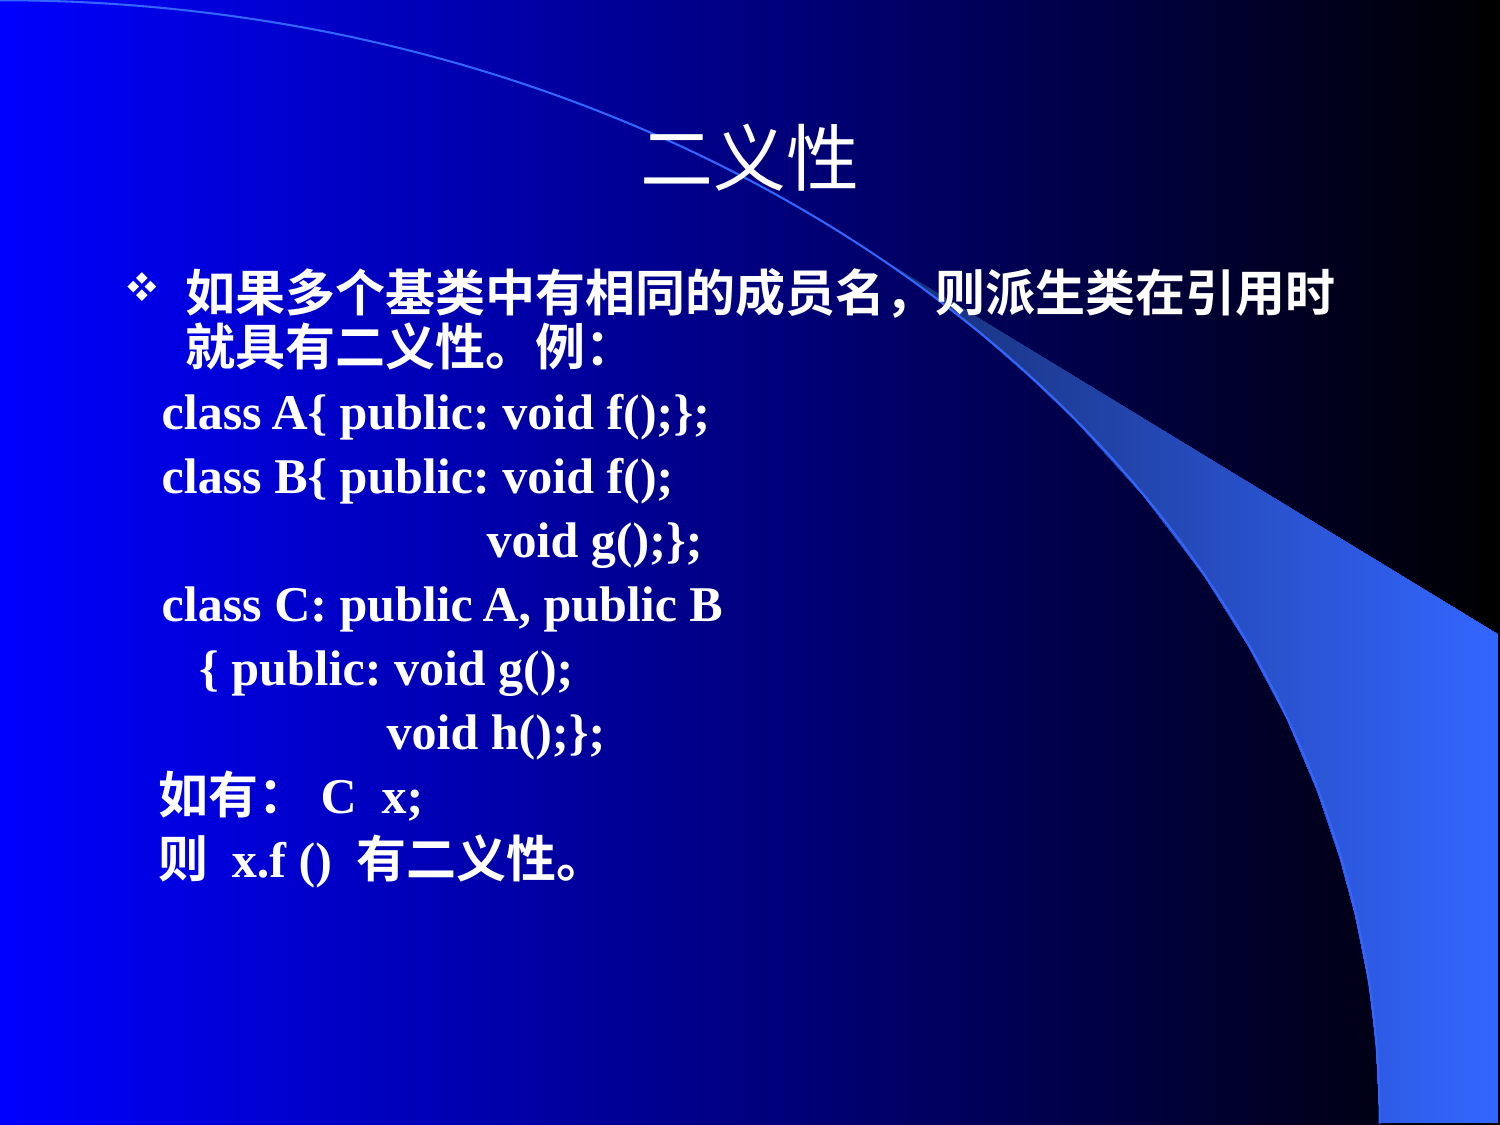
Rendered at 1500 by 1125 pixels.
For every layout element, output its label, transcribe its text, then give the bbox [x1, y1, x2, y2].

title 二义性 [112, 62, 1388, 251]
list 如果多个基类中有相同的成员名，则派生类在引用时就具有二义性。例： class A{ public: void f();}; class B{ public: void f(); void g();}; class C: public A, public B { public: void g(); void h();}; 如有：C x; 则 x.f () 有二义性。 [112, 262, 1388, 938]
